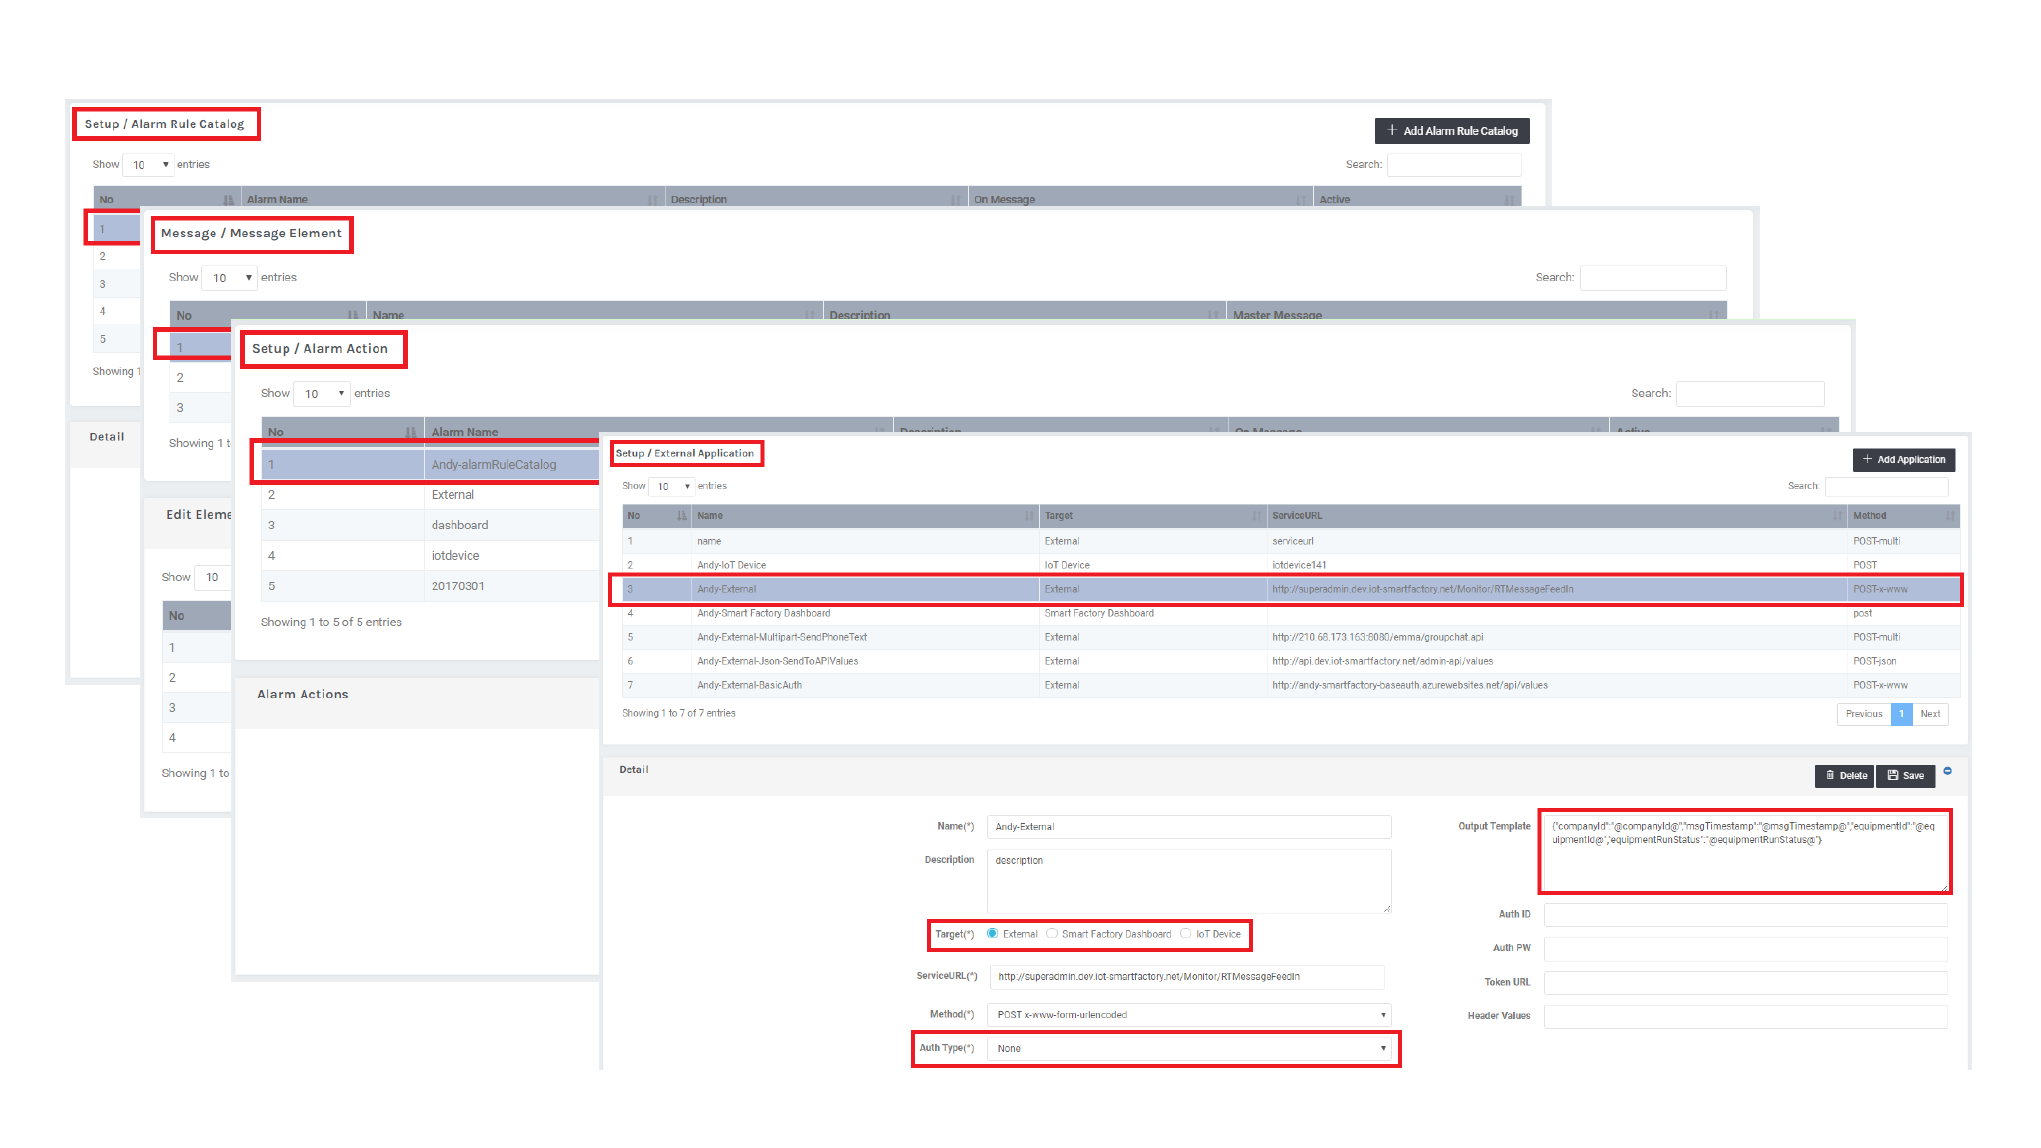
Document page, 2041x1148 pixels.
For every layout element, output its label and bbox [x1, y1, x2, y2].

picture [65, 99, 1972, 1071]
